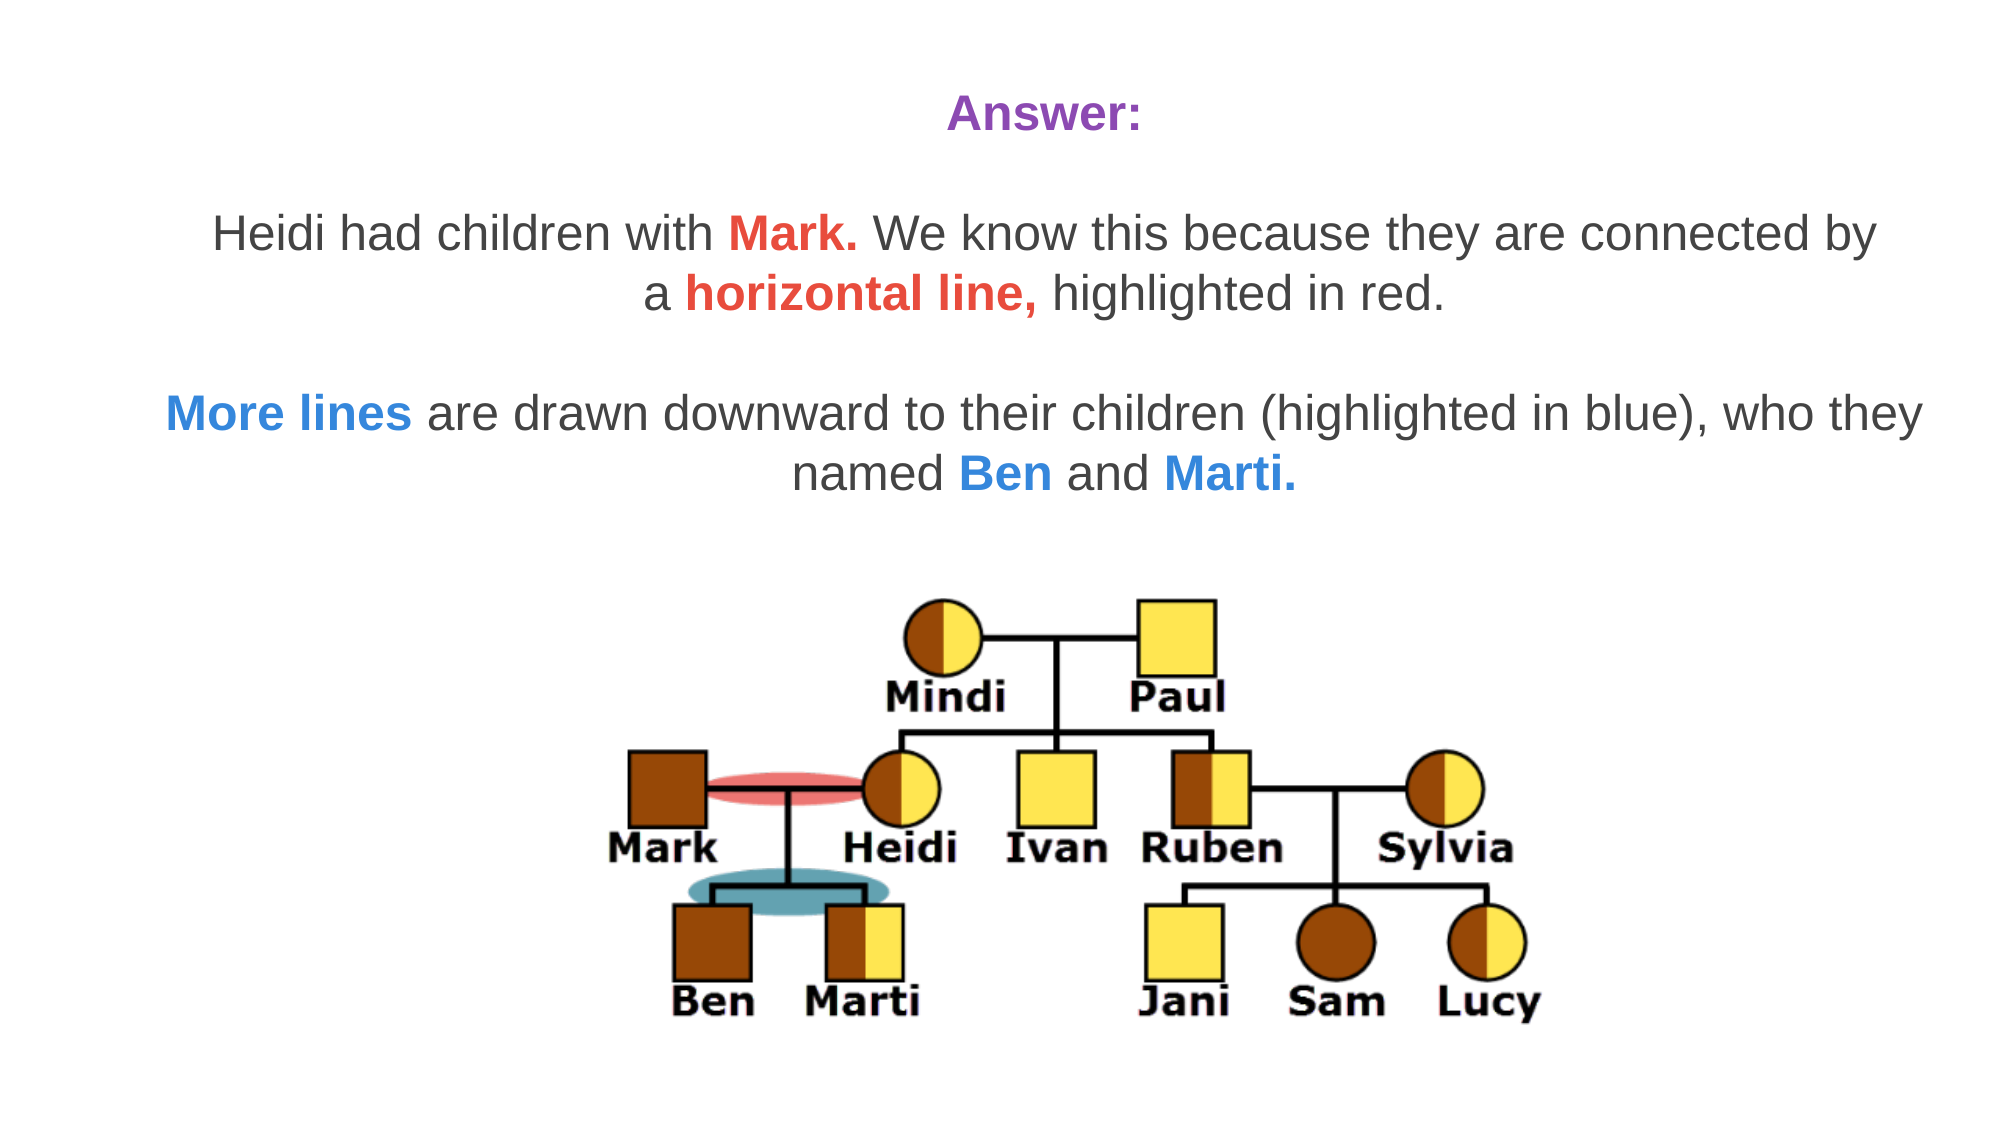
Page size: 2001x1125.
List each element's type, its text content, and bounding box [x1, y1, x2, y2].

text_box Answer: Heidi had children with Mark. We know this because they are connected by a horizontal line, highlighted in red. More lines are drawn downward to their children (highlighted in blue), who they named Ben and Marti. [89, 72, 2000, 508]
picture [606, 598, 1545, 1025]
